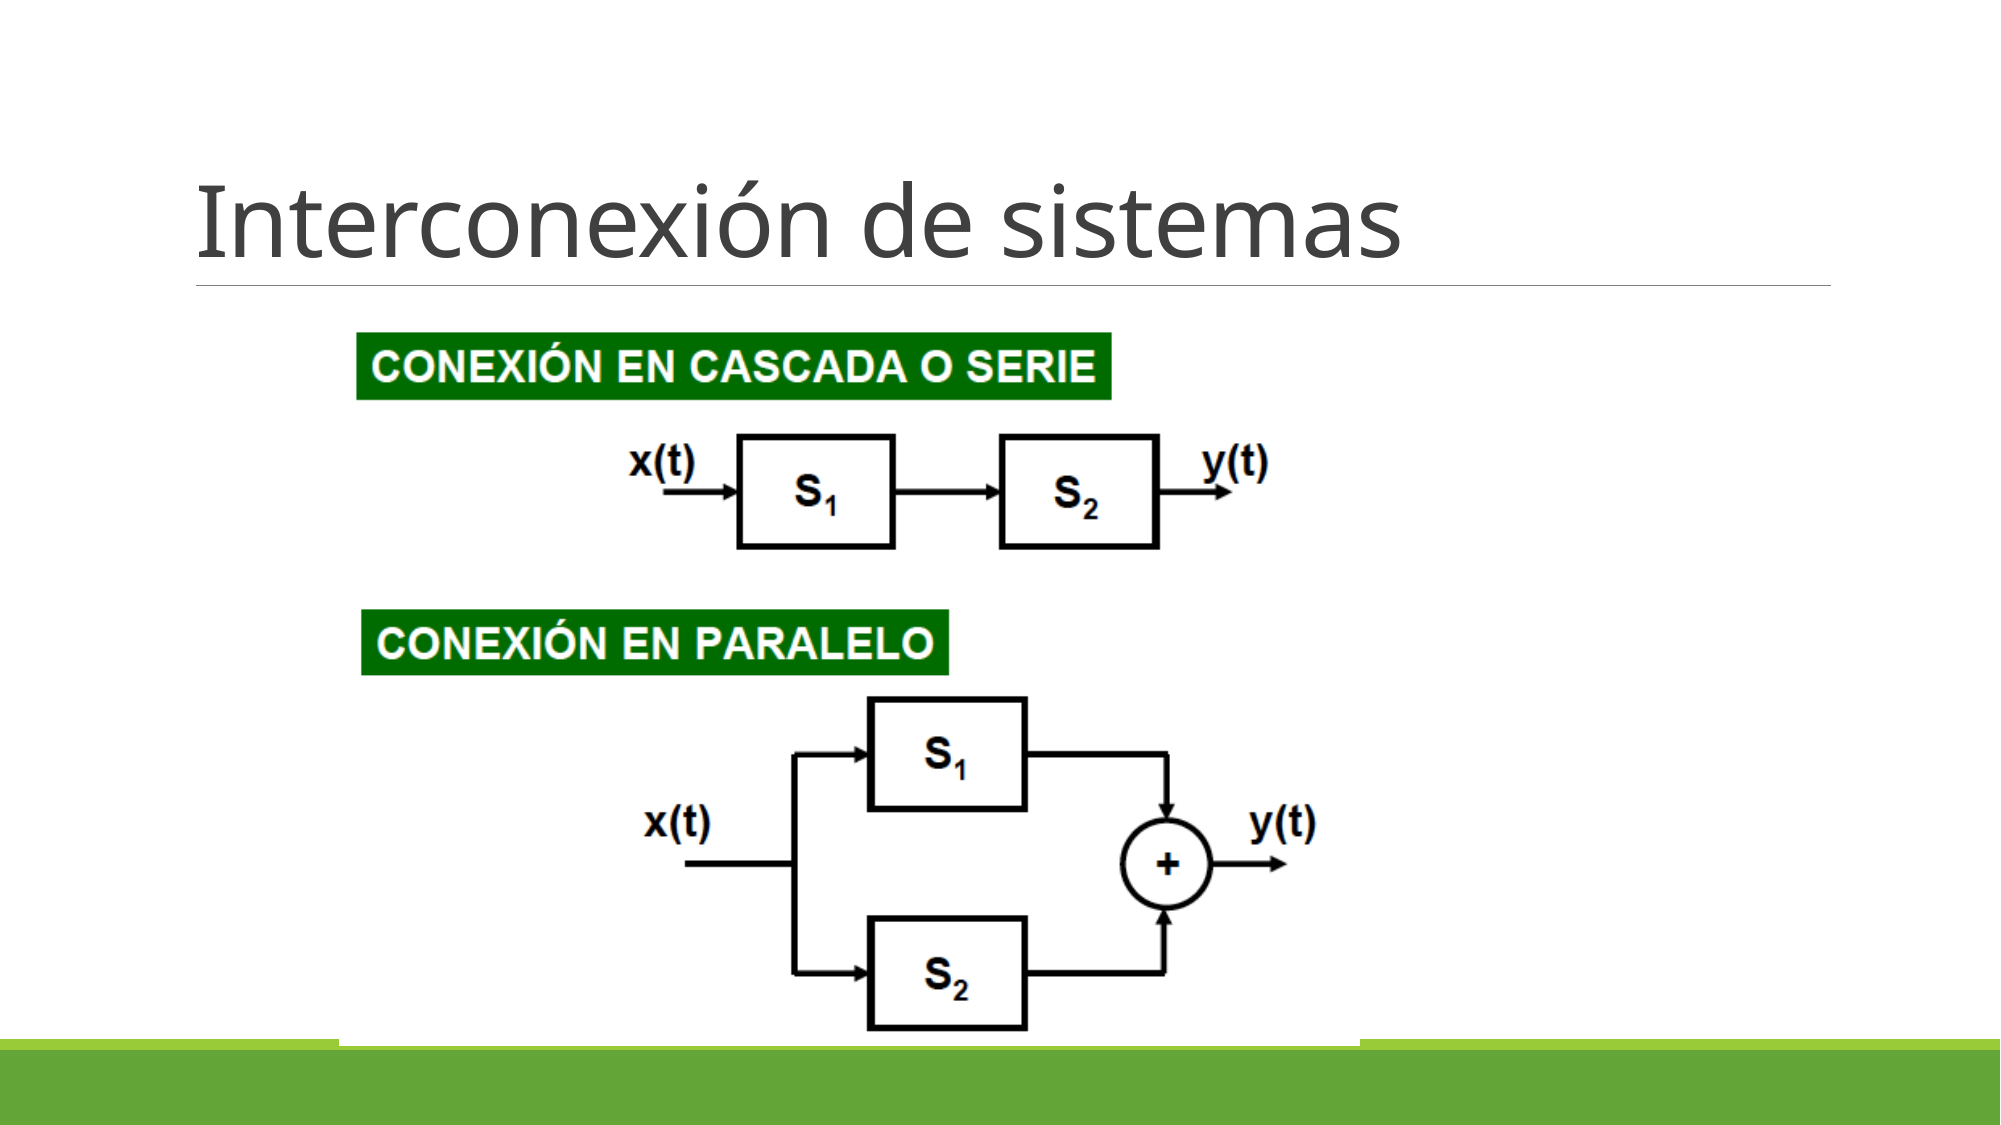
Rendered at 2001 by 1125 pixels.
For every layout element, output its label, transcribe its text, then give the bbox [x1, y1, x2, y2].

picture [338, 293, 1360, 1046]
title Interconexión de sistemas [180, 47, 1830, 285]
